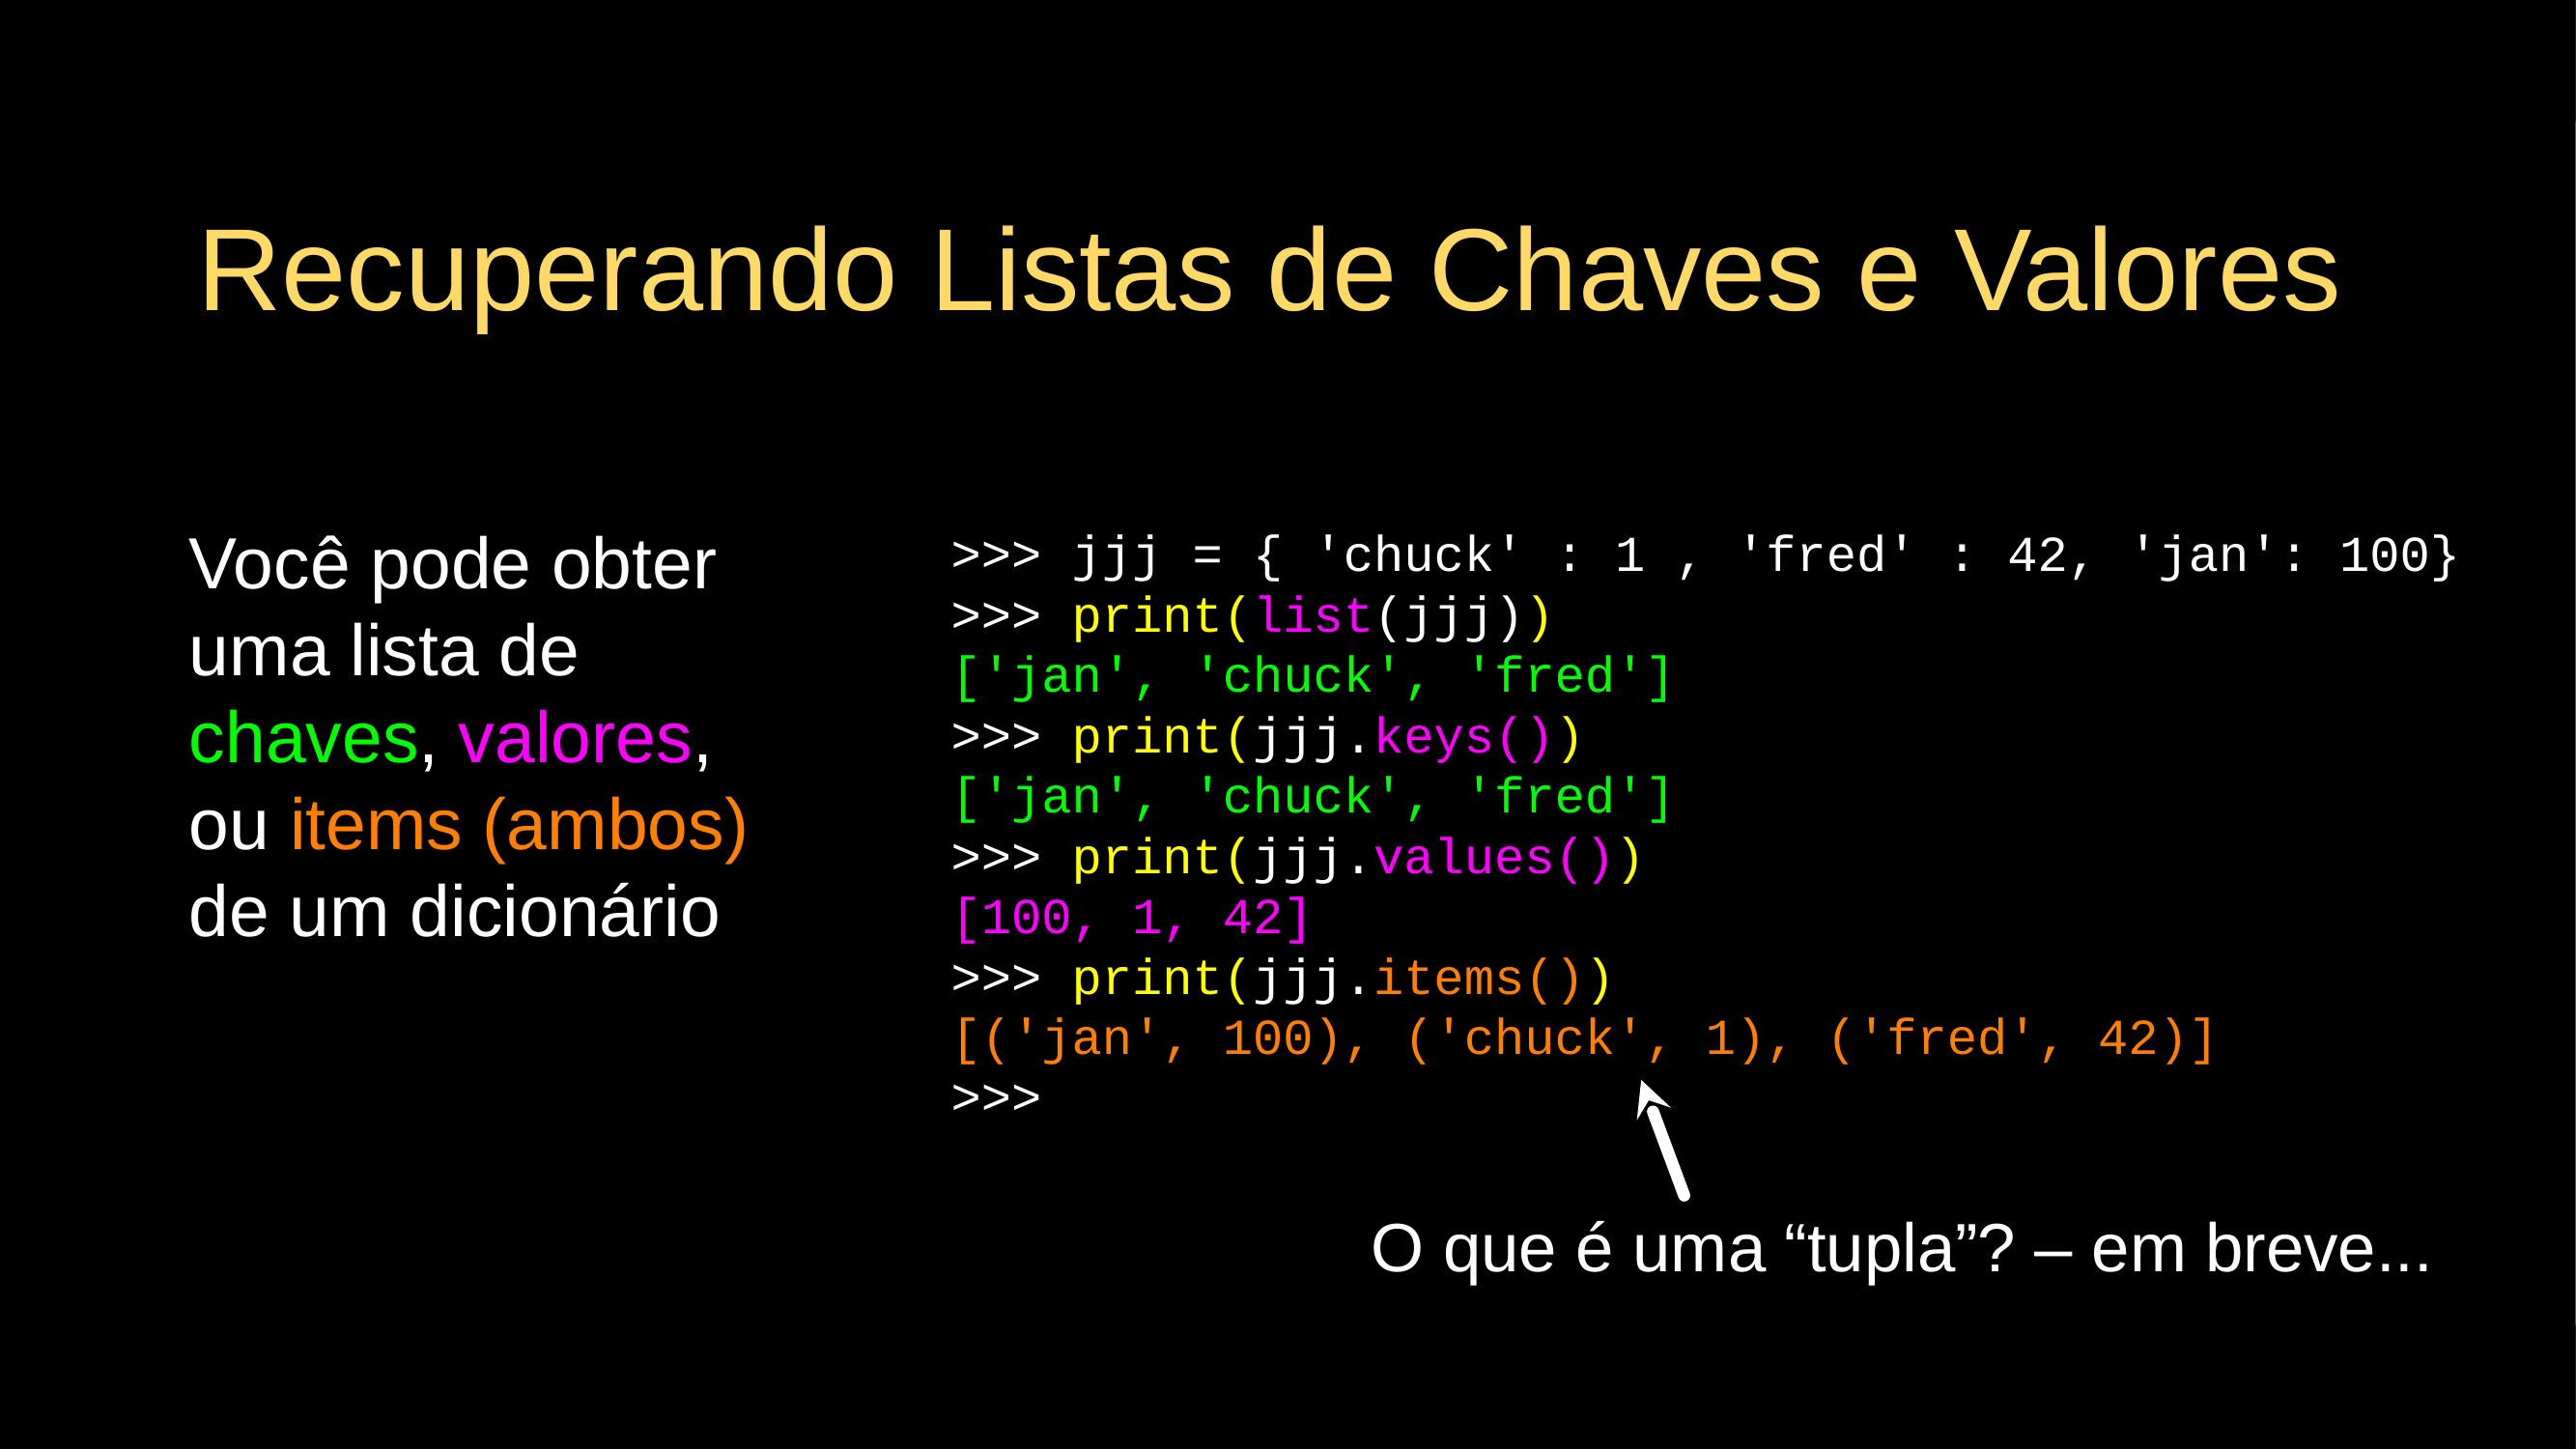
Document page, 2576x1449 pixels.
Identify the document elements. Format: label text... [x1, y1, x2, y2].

text_box O que é uma “tupla”? – em breve... [1353, 1195, 2452, 1294]
title Recuperando Listas de Chaves e Valores [183, 125, 2391, 403]
text_box >>> jjj = { 'chuck' : 1 , 'fred' : 42, 'jan': 100} >>> print(list(jjj)) ['jan', 'chuck', 'fred'] >>> print(jjj.keys()) ['jan', 'chuck', 'fred'] >>> print(jjj.values()) [100, 1, 42] >>> print(jjj.items()) [('jan', 100), ('chuck', 1), ('fred', 42)] >>> [950, 402, 2477, 1244]
list Você pode obter uma lista de chaves, valores, ou items (ambos) de um dicionário [183, 447, 798, 1021]
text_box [1640, 1079, 1684, 1196]
